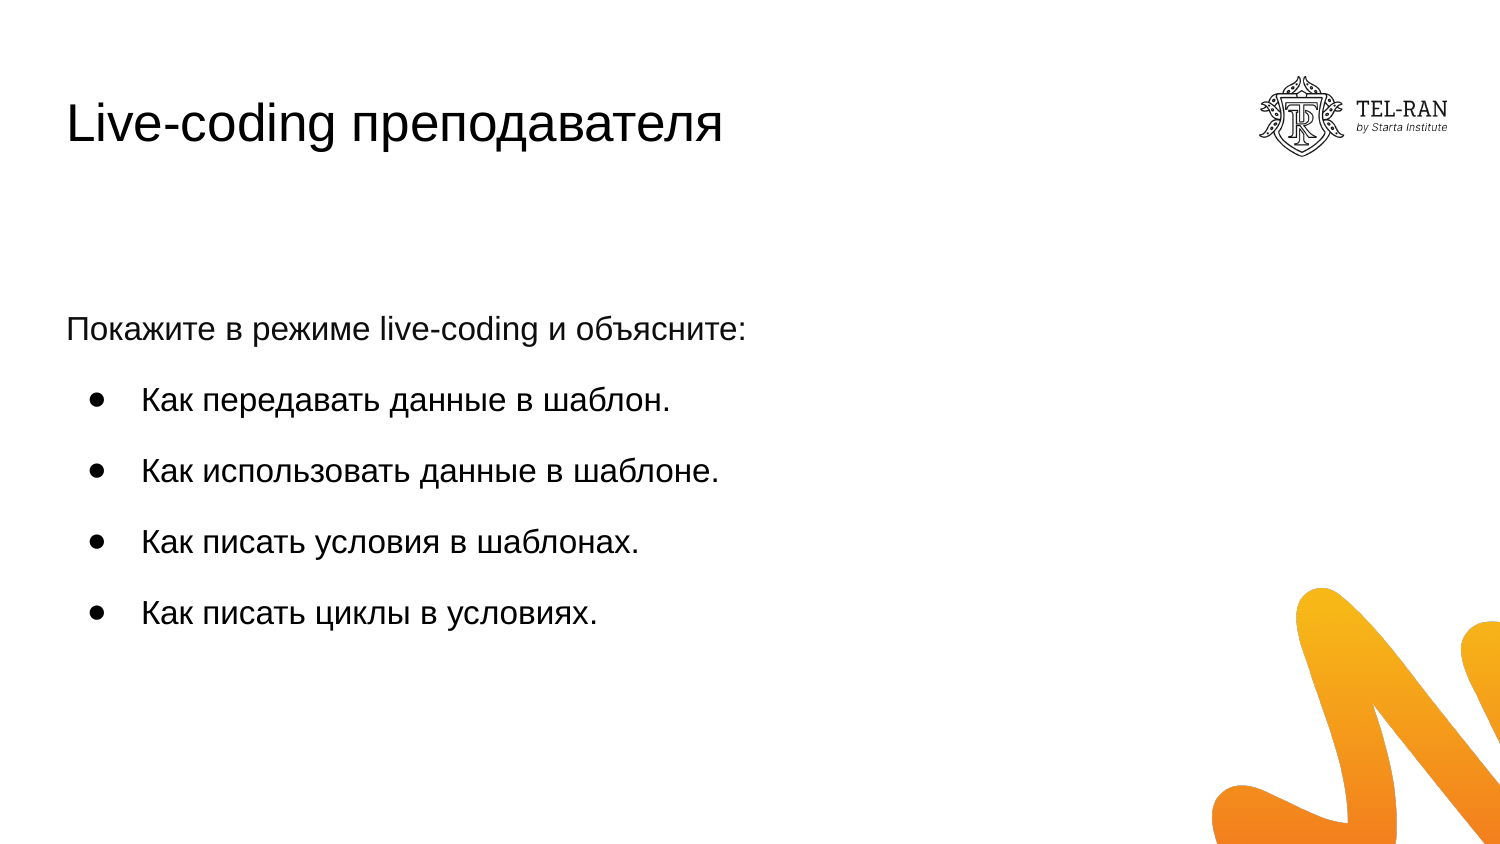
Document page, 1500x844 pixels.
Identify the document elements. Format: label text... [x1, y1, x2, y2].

text_box Live-coding преподавателя [51, 72, 1449, 167]
text_box Покажите в режиме live-coding и объясните: Как передавать данные в шаблон. Как использовать данные в шаблоне. Как писать условия в шаблонах. Как писать циклы в условиях. [51, 286, 1449, 750]
picture [1152, 588, 1500, 844]
picture [1259, 76, 1447, 157]
